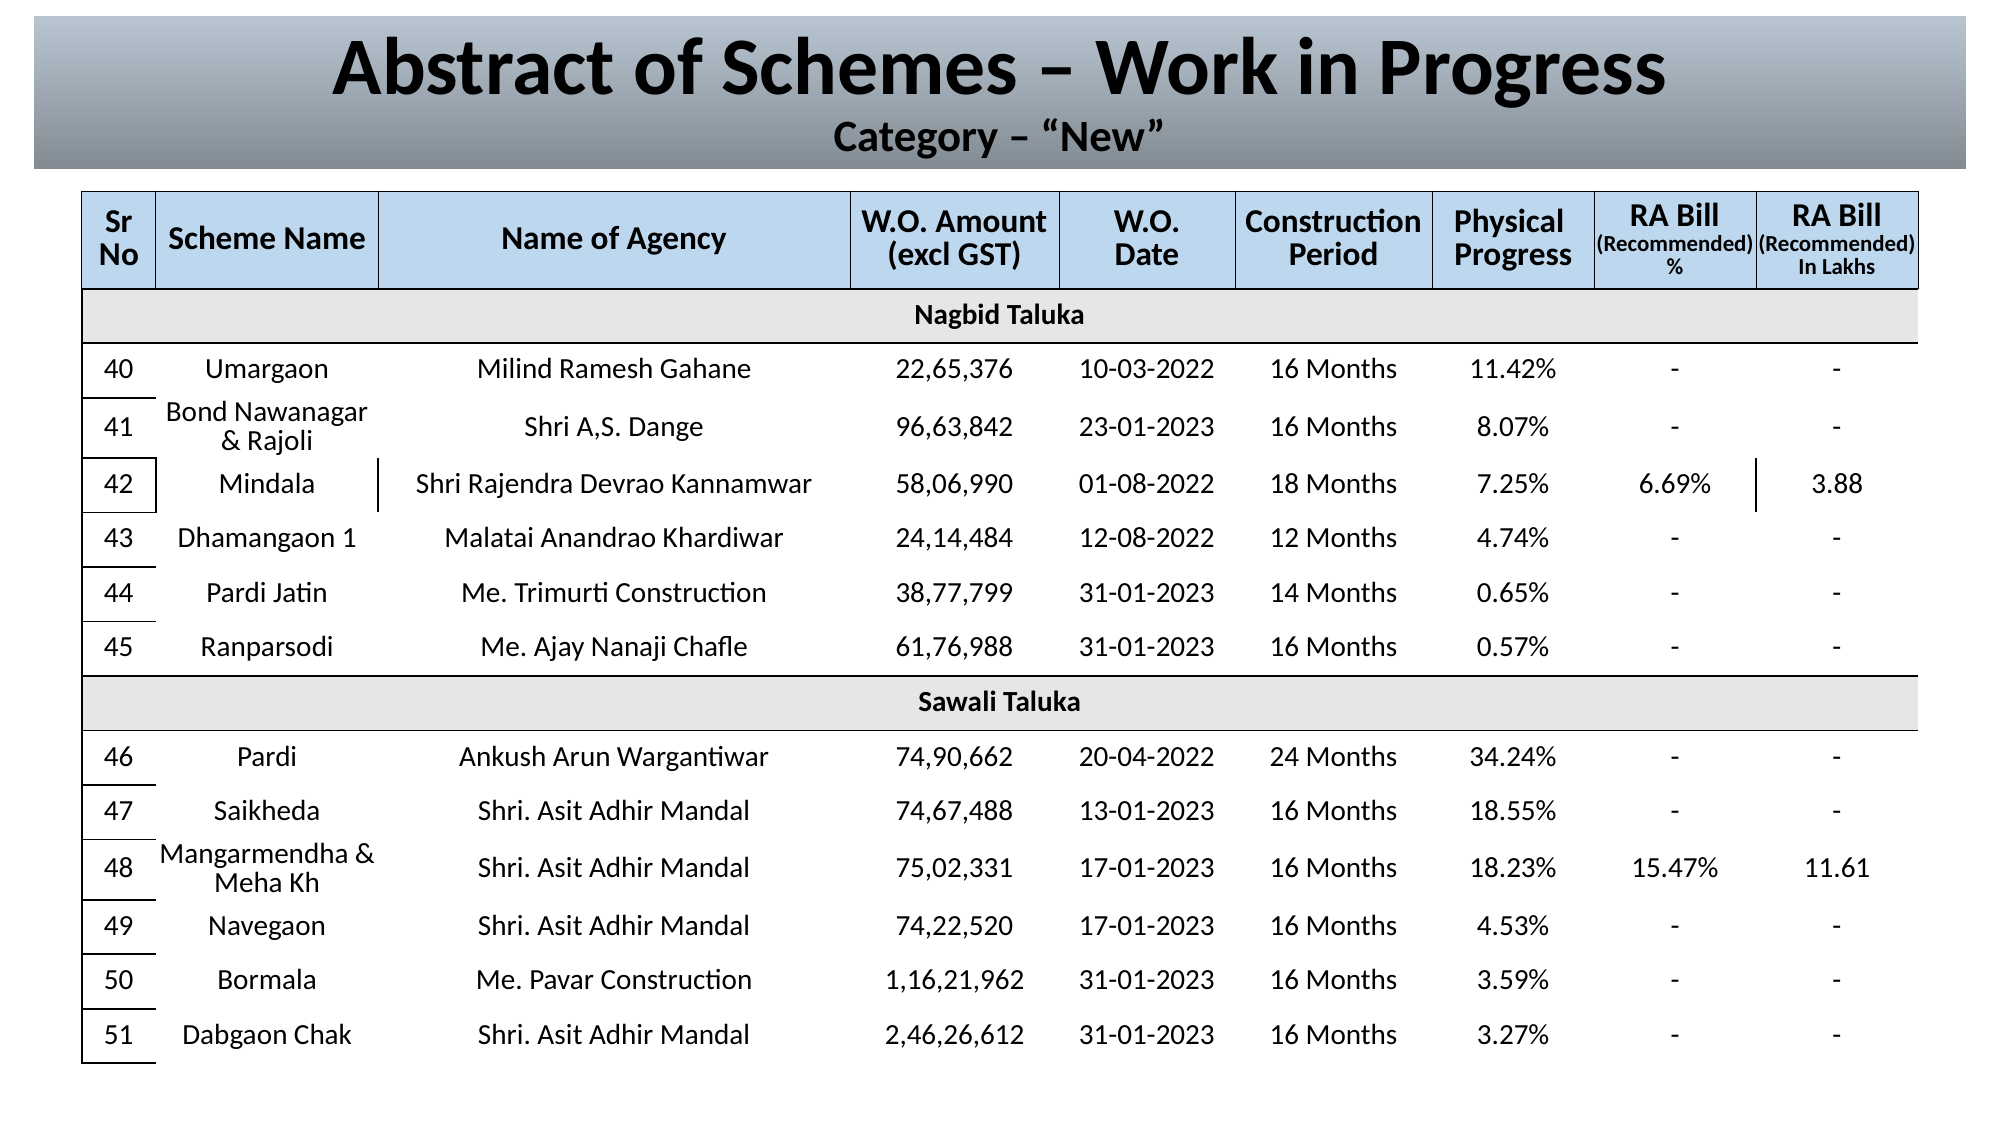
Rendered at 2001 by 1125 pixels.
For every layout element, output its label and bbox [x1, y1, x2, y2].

title [34, 16, 1966, 169]
table_header [156, 192, 378, 288]
table_cell [83, 677, 1918, 730]
table_header [1757, 192, 1918, 288]
table_cell [83, 731, 1918, 1063]
table_header [1433, 192, 1594, 288]
table_cell [83, 344, 1918, 675]
table_header [1060, 192, 1235, 288]
table_header [83, 290, 1918, 342]
table_cell [83, 459, 155, 512]
table_header [851, 192, 1059, 288]
table_header [1595, 192, 1756, 288]
table_header [82, 192, 155, 288]
table_header [379, 192, 850, 288]
table_header [1236, 192, 1432, 288]
